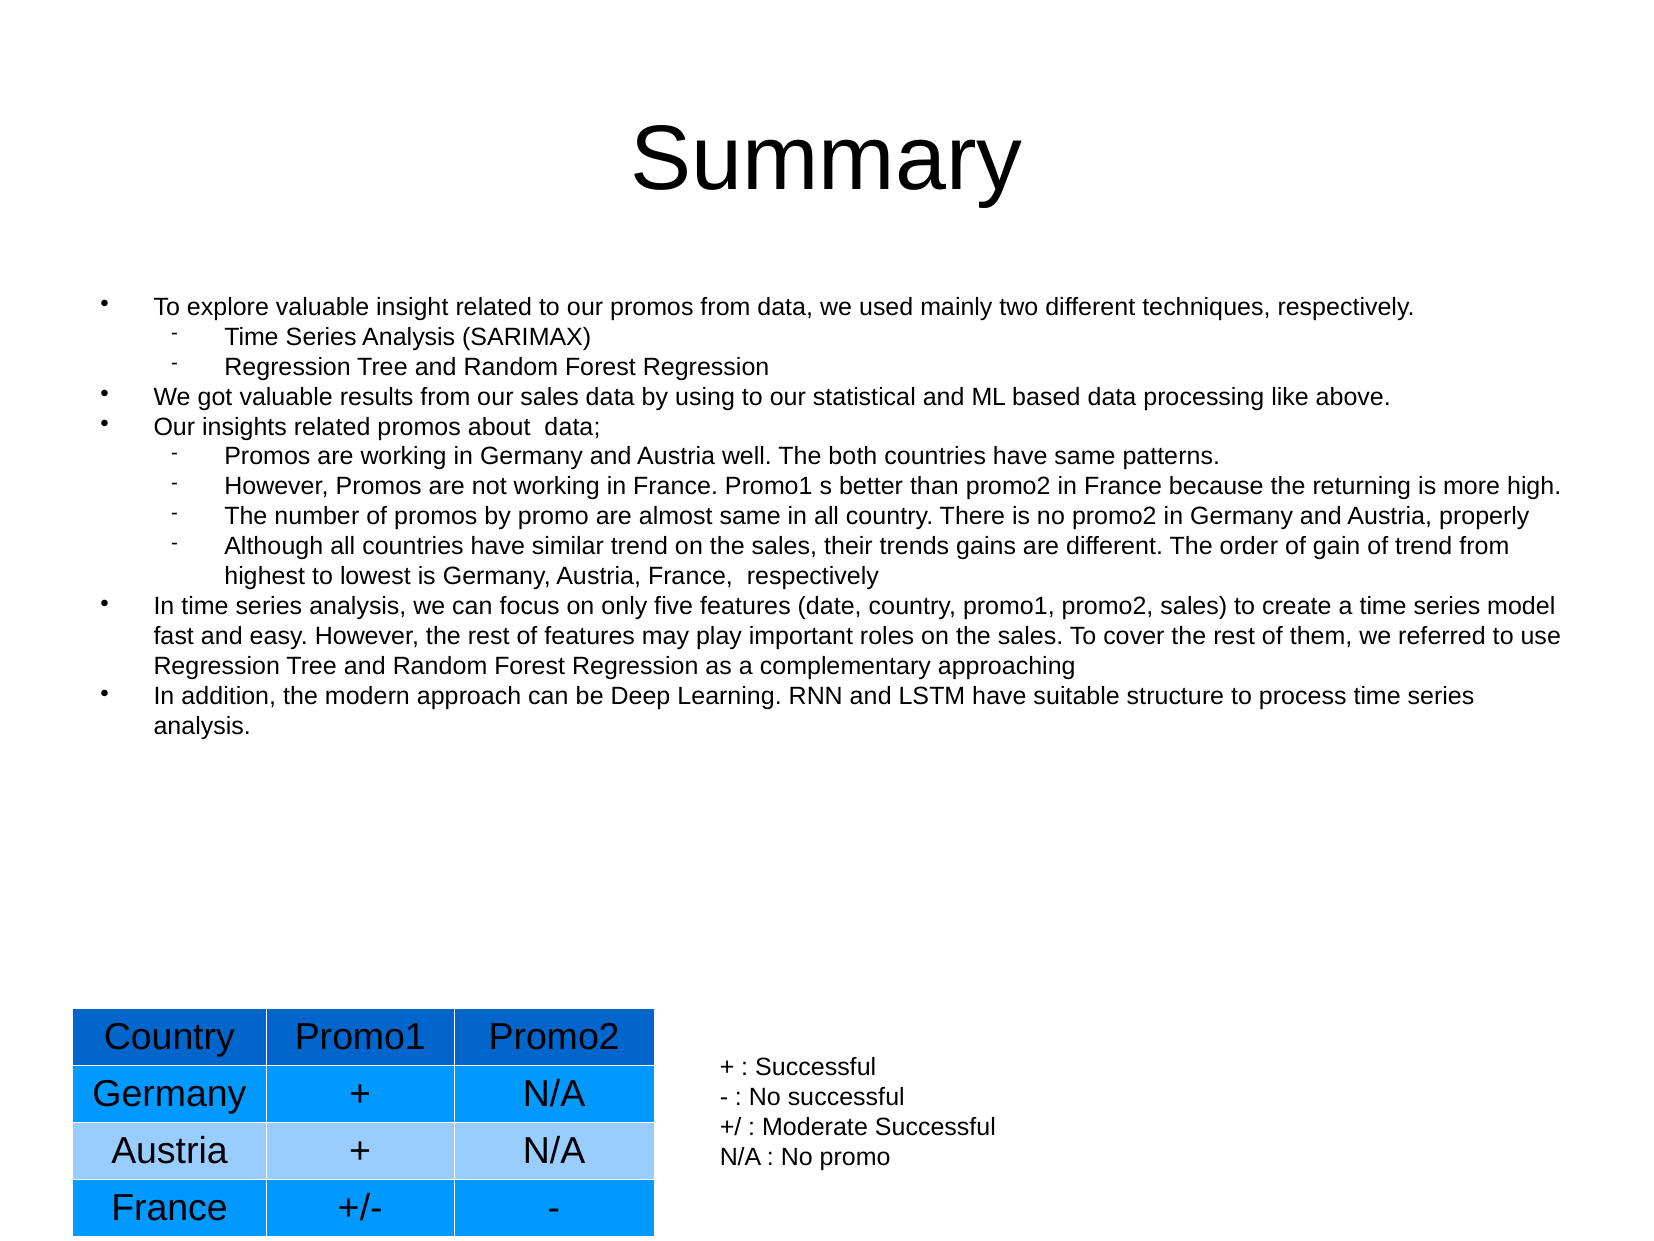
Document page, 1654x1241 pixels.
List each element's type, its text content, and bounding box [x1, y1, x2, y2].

table_cell + [267, 1123, 454, 1179]
table_cell + [267, 1066, 454, 1122]
table_header Country [73, 1009, 266, 1065]
table_cell N/A [455, 1066, 654, 1122]
table_cell +/- [267, 1180, 454, 1236]
text_box + : Successful - : No successful +/ : Moderate Successful N/A : No promo [704, 1043, 1108, 1170]
table_cell France [73, 1180, 266, 1236]
table_cell Austria [73, 1123, 266, 1179]
text_box To explore valuable insight related to our promos from data, we used mainly two different techniques, respectively. Time Series Analysis (SARIMAX) Regression Tree and Random Forest Regression We got valuable results from our sales data by using to our statistical and ML based data processing like above. Our insights related promos about data; Promos are working in Germany and Austria well. The both countries have same patterns. However, Promos are not working in France. Promo1 s better than promo2 in France because the returning is more high. The number of promos by promo are almost same in all country. There is no promo2 in Germany and Austria, properly Although all countries have similar trend on the sales, their trends gains are different. The order of gain of trend from highest to lowest is Germany, Austria, France, respectively In time series analysis, we can focus on only five features (date, country, promo1, promo2, sales) to create a time series model fast and easy. However, the rest of features may play important roles on the sales. To cover the rest of them, we referred to use Regression Tree and Random Forest Regression as a complementary approaching In addition, the modern approach can be Deep Learning. RNN and LSTM have suitable structure to process time series analysis. [82, 290, 1571, 1010]
table_cell - [455, 1180, 654, 1236]
text_box Summary [82, 49, 1571, 257]
table_header Promo2 [455, 1009, 654, 1065]
table_cell Germany [73, 1066, 266, 1122]
table_header Promo1 [267, 1009, 454, 1065]
table_cell N/A [455, 1123, 654, 1179]
